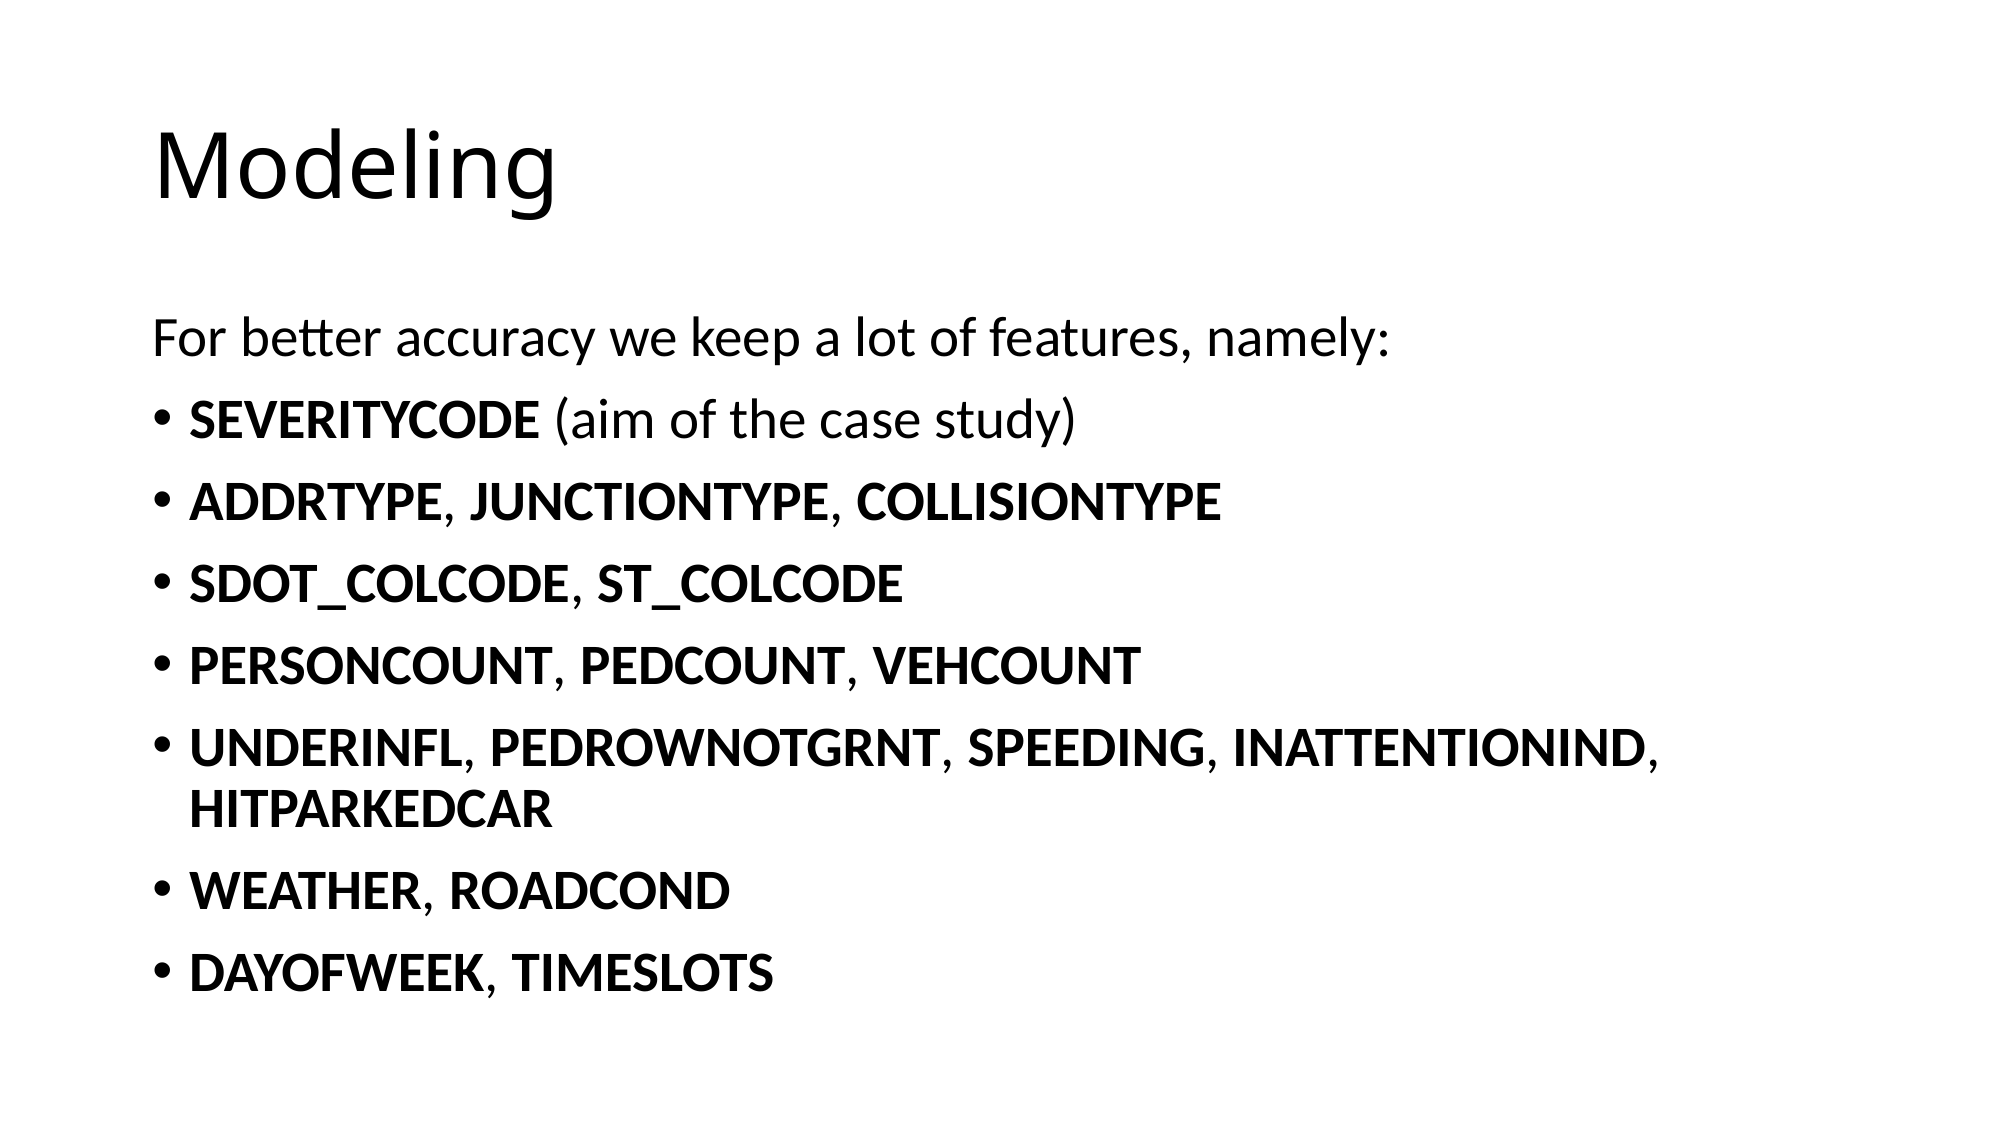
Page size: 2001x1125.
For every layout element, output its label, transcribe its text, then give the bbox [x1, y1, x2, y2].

title Modeling [137, 59, 1863, 278]
list For better accuracy we keep a lot of features, namely: SEVERITYCODE (aim of the case study) ADDRTYPE, JUNCTIONTYPE, COLLISIONTYPE SDOT_COLCODE, ST_COLCODE PERSONCOUNT, PEDCOUNT, VEHCOUNT UNDERINFL, PEDROWNOTGRNT, SPEEDING, INATTENTIONIND, HITPARKEDCAR WEATHER, ROADCOND DAYOFWEEK, TIMESLOTS [137, 299, 1863, 1014]
